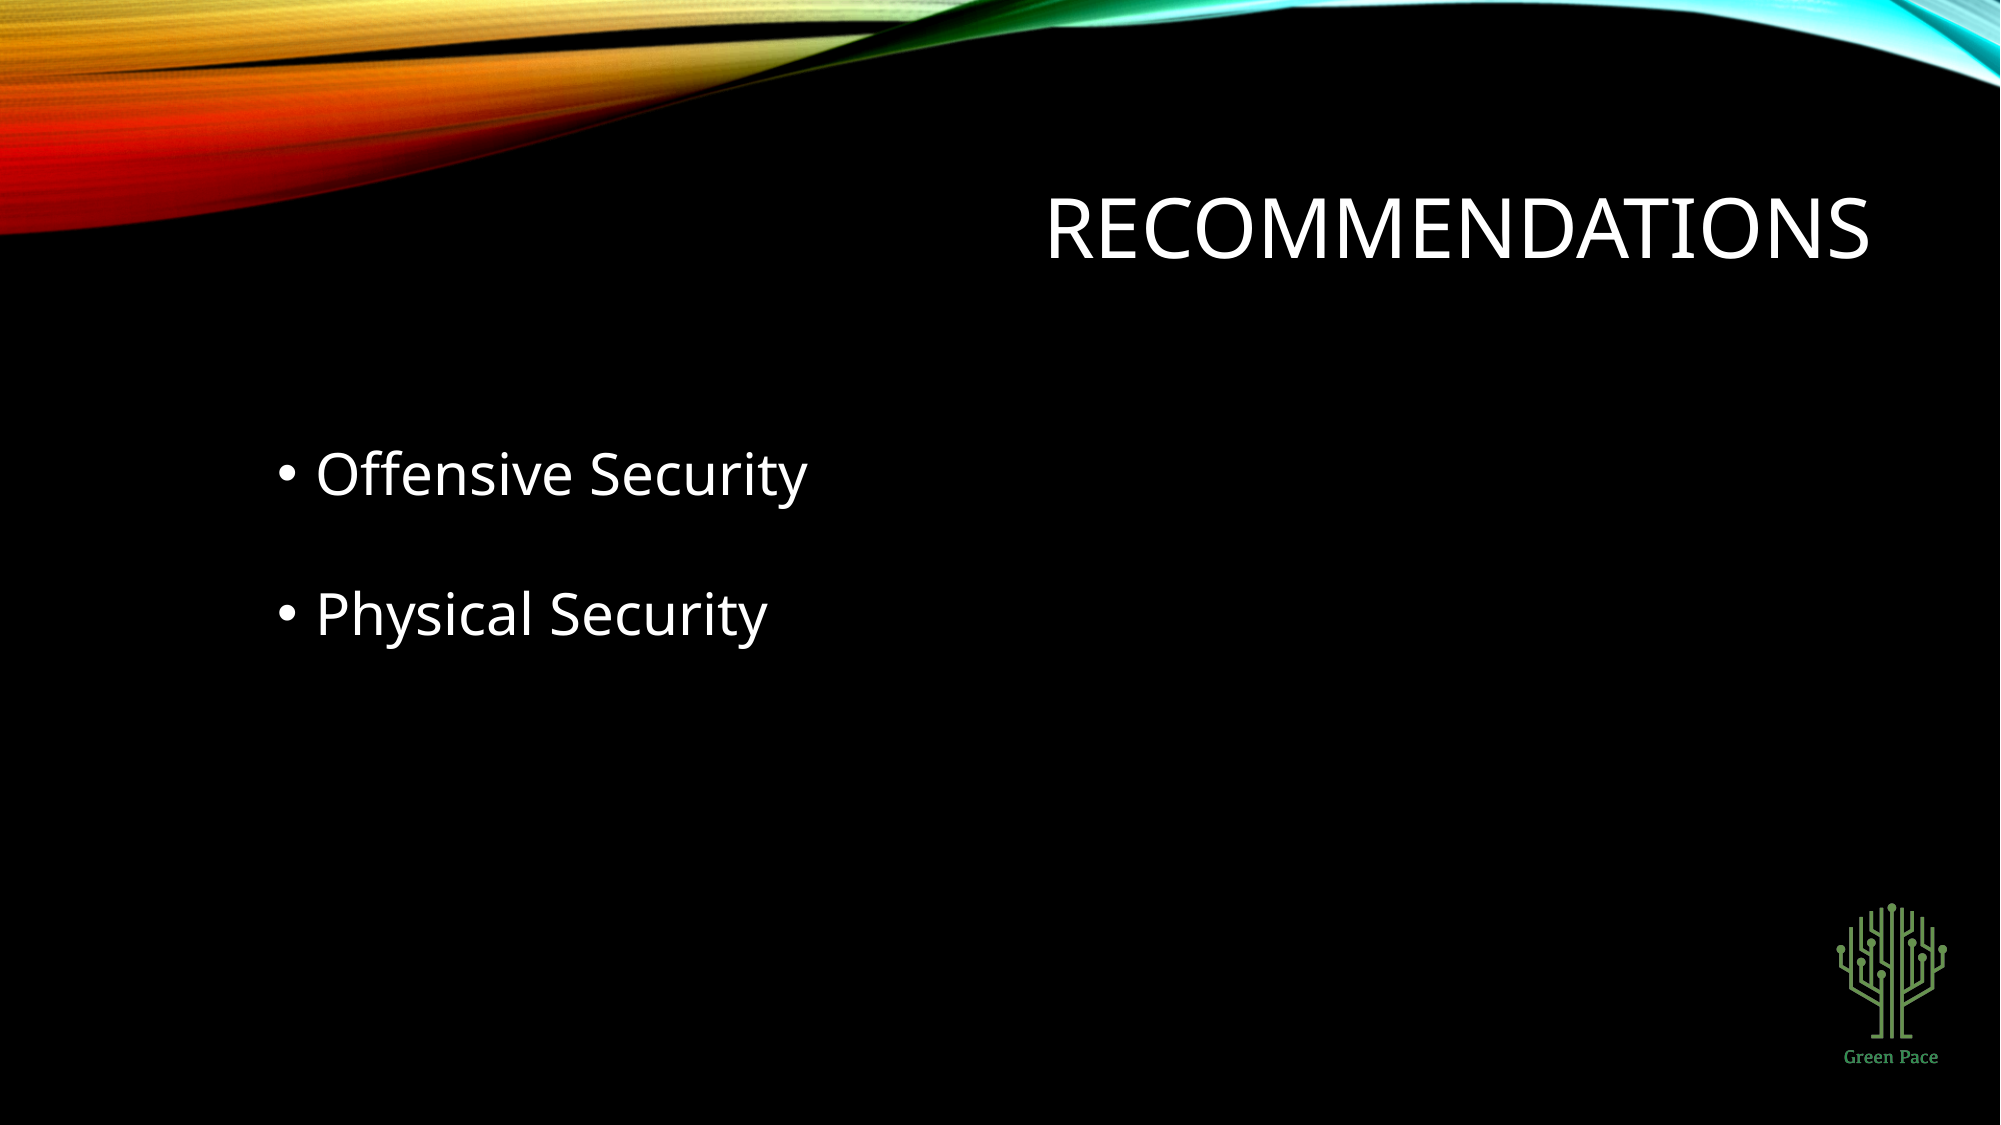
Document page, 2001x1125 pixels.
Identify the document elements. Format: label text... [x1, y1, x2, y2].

picture [0, 0, 2000, 237]
picture [1817, 892, 1964, 1082]
title RECOMMENDATIONS [474, 125, 1888, 338]
list Offensive Security Physical Security [112, 360, 1888, 1021]
